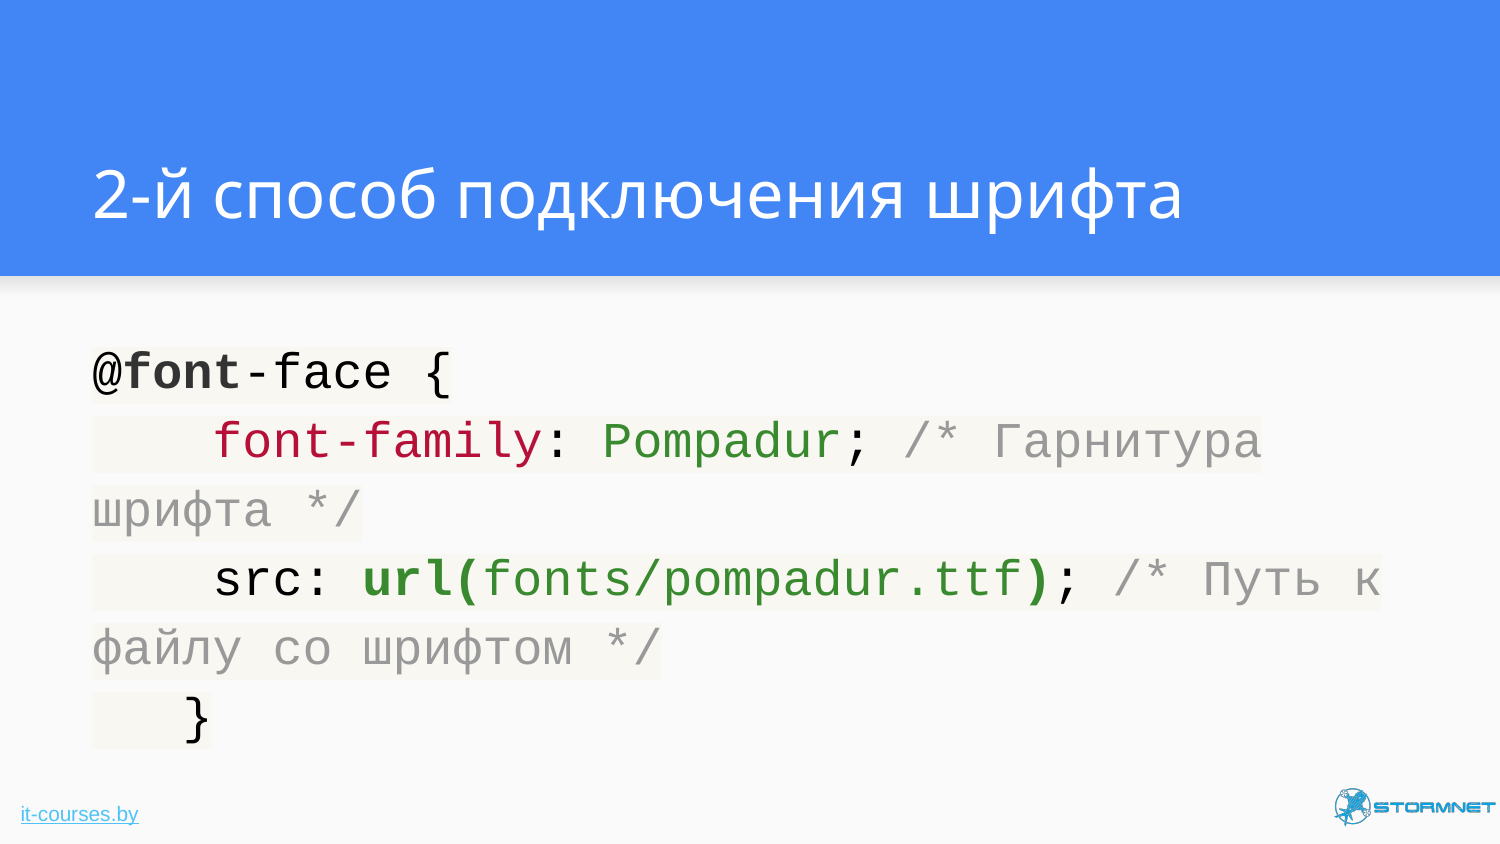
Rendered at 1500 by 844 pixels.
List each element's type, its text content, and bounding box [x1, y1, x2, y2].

list @font-face { font-family: Pompadur; /* Гарнитура шрифта */ src: url(fonts/pompadur.ttf); /* Путь к файлу со шрифтом */ } [77, 314, 1427, 760]
title 2-й способ подключения шрифта [77, 121, 1427, 248]
text_box it-courses.by [9, 789, 217, 829]
picture [1332, 772, 1500, 844]
